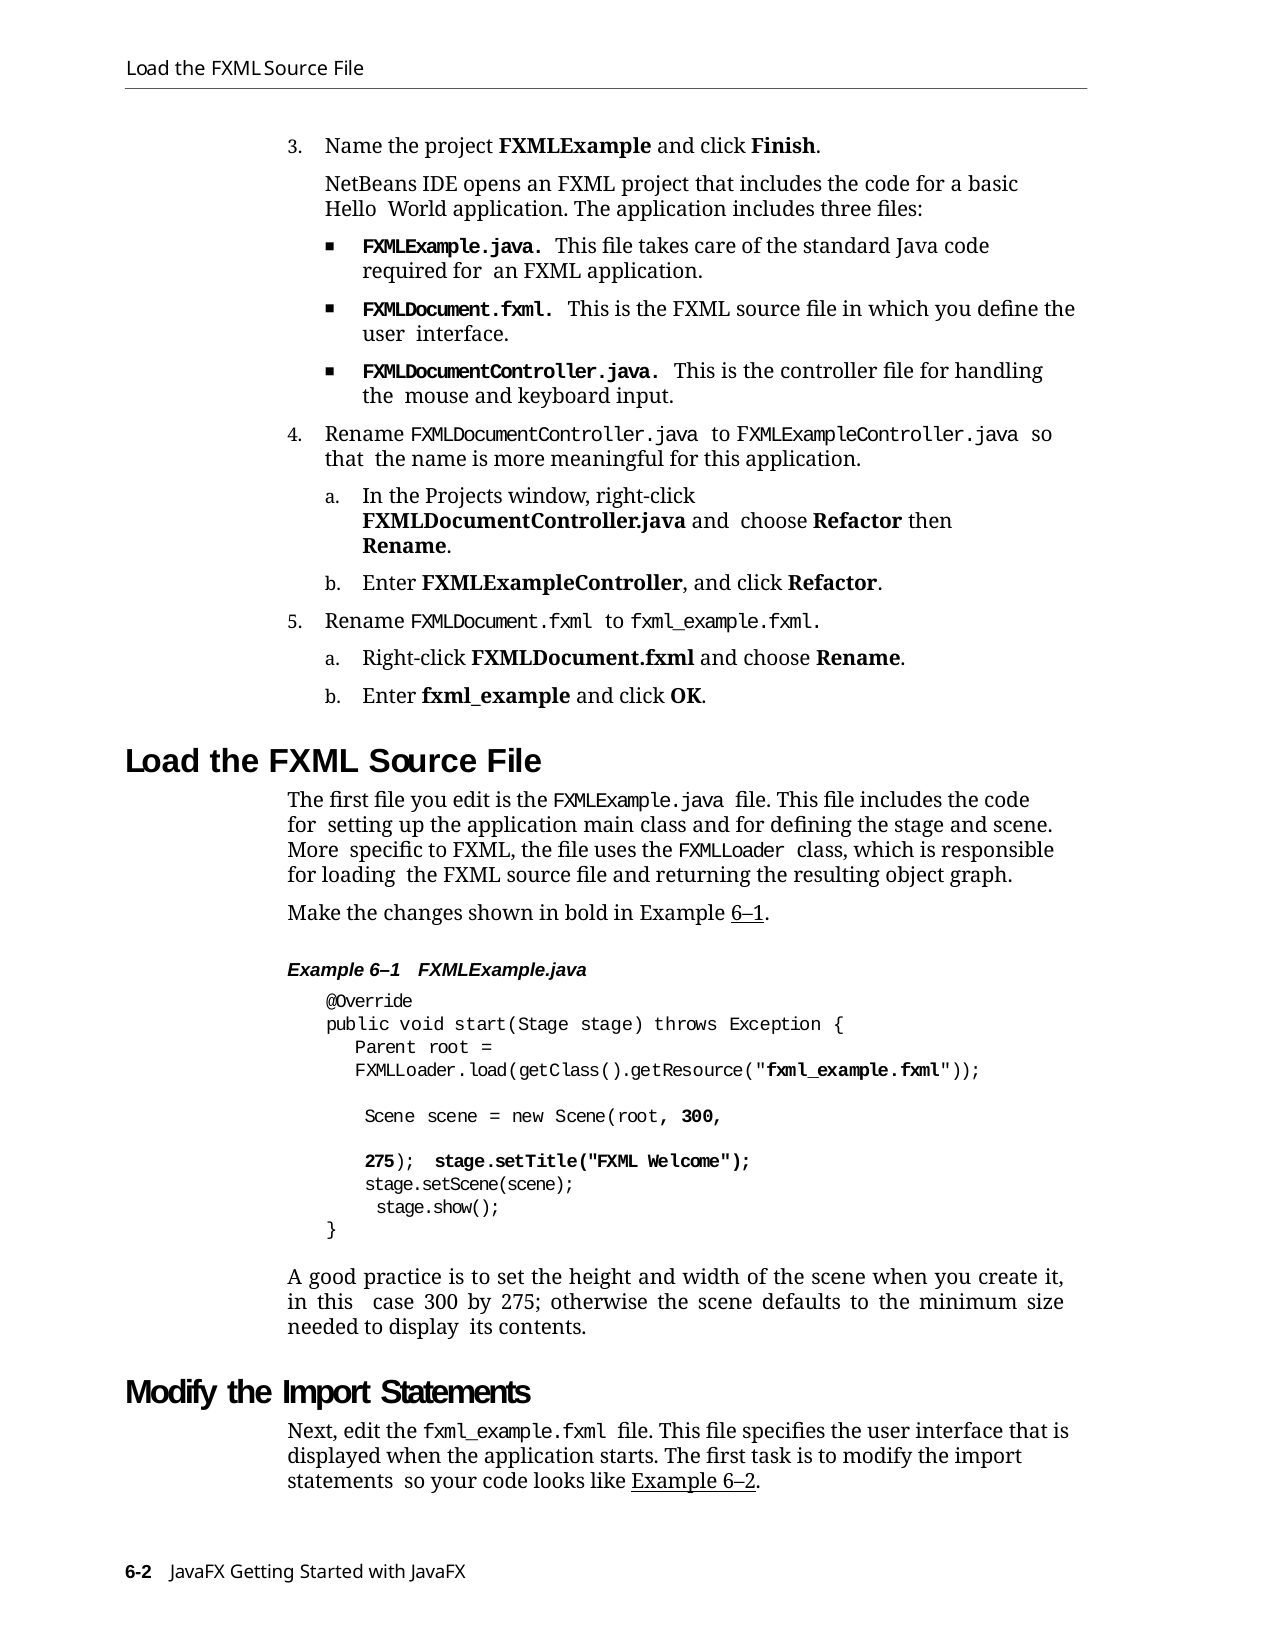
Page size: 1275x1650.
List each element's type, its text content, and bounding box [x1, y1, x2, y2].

text_box Load the FXML Source File Name the project FXMLExample and click Finish. NetBeans IDE opens an FXML project that includes the code for a basic Hello World application. The application includes three files: FXMLExample.java. This file takes care of the standard Java code required for an FXML application. FXMLDocument.fxml. This is the FXML source file in which you define the user interface. FXMLDocumentController.java. This is the controller file for handling the mouse and keyboard input. Rename FXMLDocumentController.java to FXMLExampleController.java so that the name is more meaningful for this application. In the Projects window, right-click FXMLDocumentController.java and choose Refactor then Rename. Enter FXMLExampleController, and click Refactor. Rename FXMLDocument.fxml to fxml_example.fxml. Right-click FXMLDocument.fxml and choose Rename. Enter fxml_example and click OK. Load the FXML Source File The first file you edit is the FXMLExample.java file. This file includes the code for setting up the application main class and for defining the stage and scene. More specific to FXML, the file uses the FXMLLoader class, which is responsible for loading the FXML source file and returning the resulting object graph. Make the changes shown in bold in Example 6–1. Example 6–1 FXMLExample.java @Override public void start(Stage stage) throws Exception { Parent root = FXMLLoader.load(getClass().getResource("fxml_example.fxml")); Scene scene = new Scene(root, 300, 275); stage.setTitle("FXML Welcome"); stage.setScene(scene); stage.show(); } A good practice is to set the height and width of the scene when you create it, in this case 300 by 275; otherwise the scene defaults to the minimum size needed to display its contents. Modify the Import Statements Next, edit the fxml_example.fxml file. This file specifies the user interface that is displayed when the application starts. The first task is to modify the import statements so your code looks like Example 6–2. [122, 53, 1085, 1497]
text_box 6-2 JavaFX Getting Started with JavaFX [122, 1557, 473, 1582]
